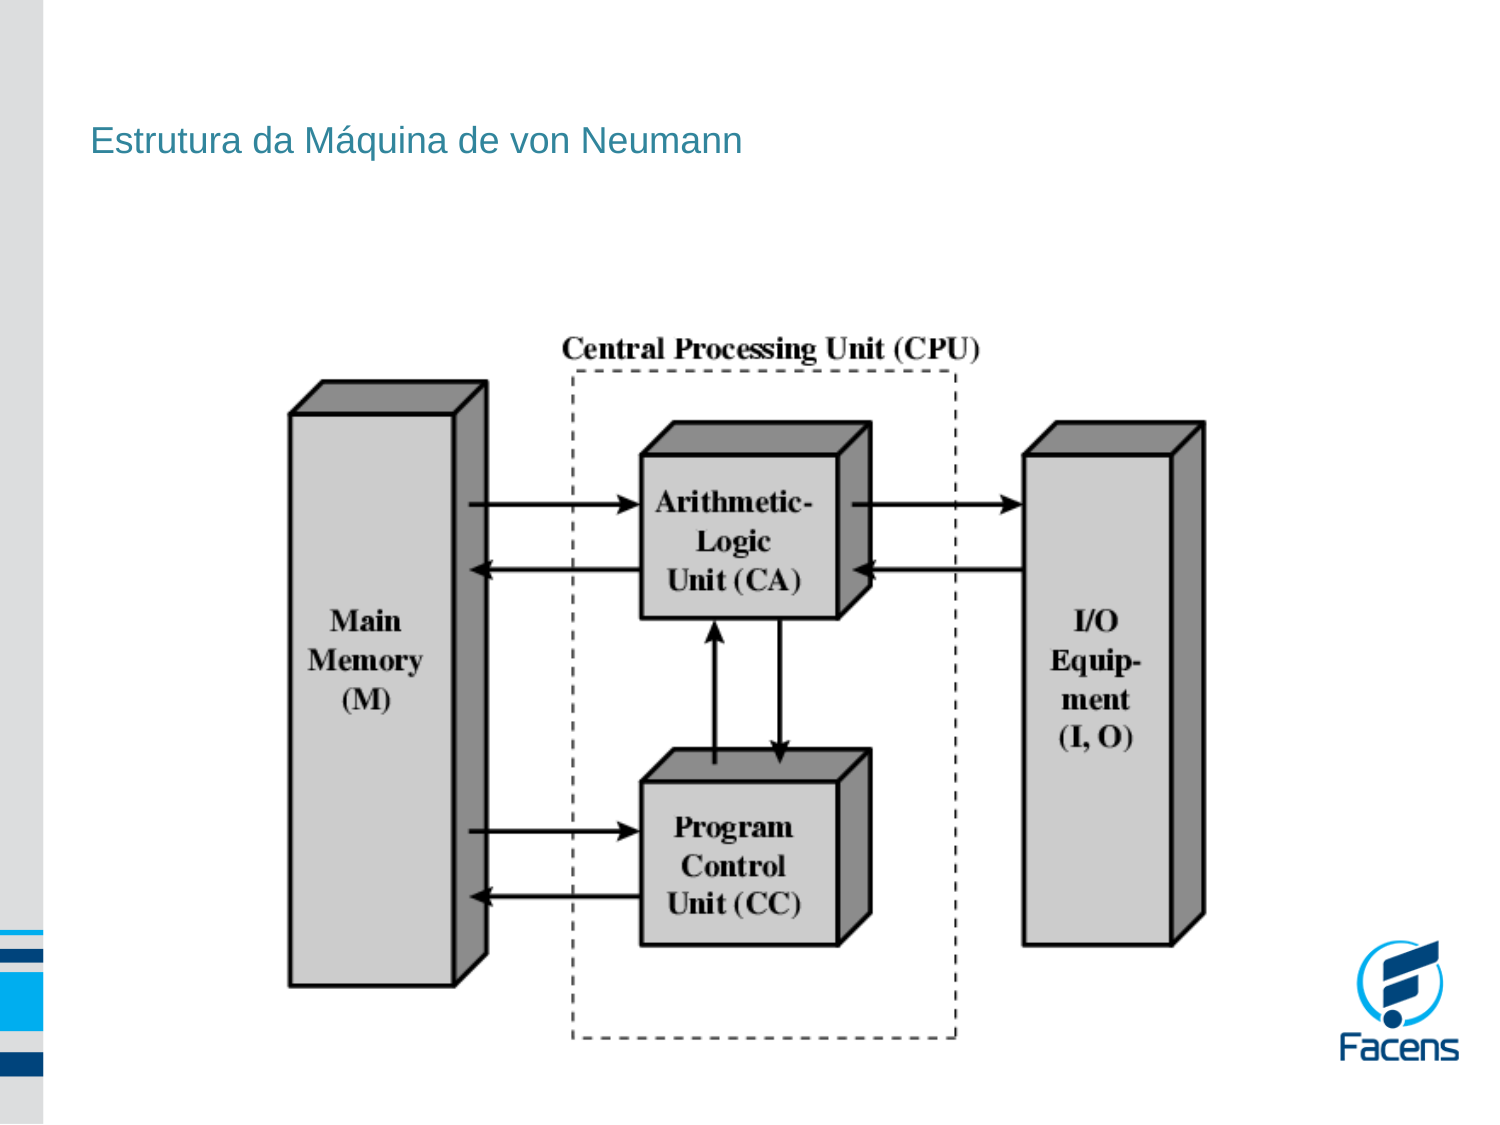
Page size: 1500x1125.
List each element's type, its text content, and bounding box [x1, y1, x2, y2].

title Estrutura da Máquina de von Neumann [75, 45, 1425, 233]
picture [0, 0, 1500, 1125]
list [277, 325, 1217, 1047]
